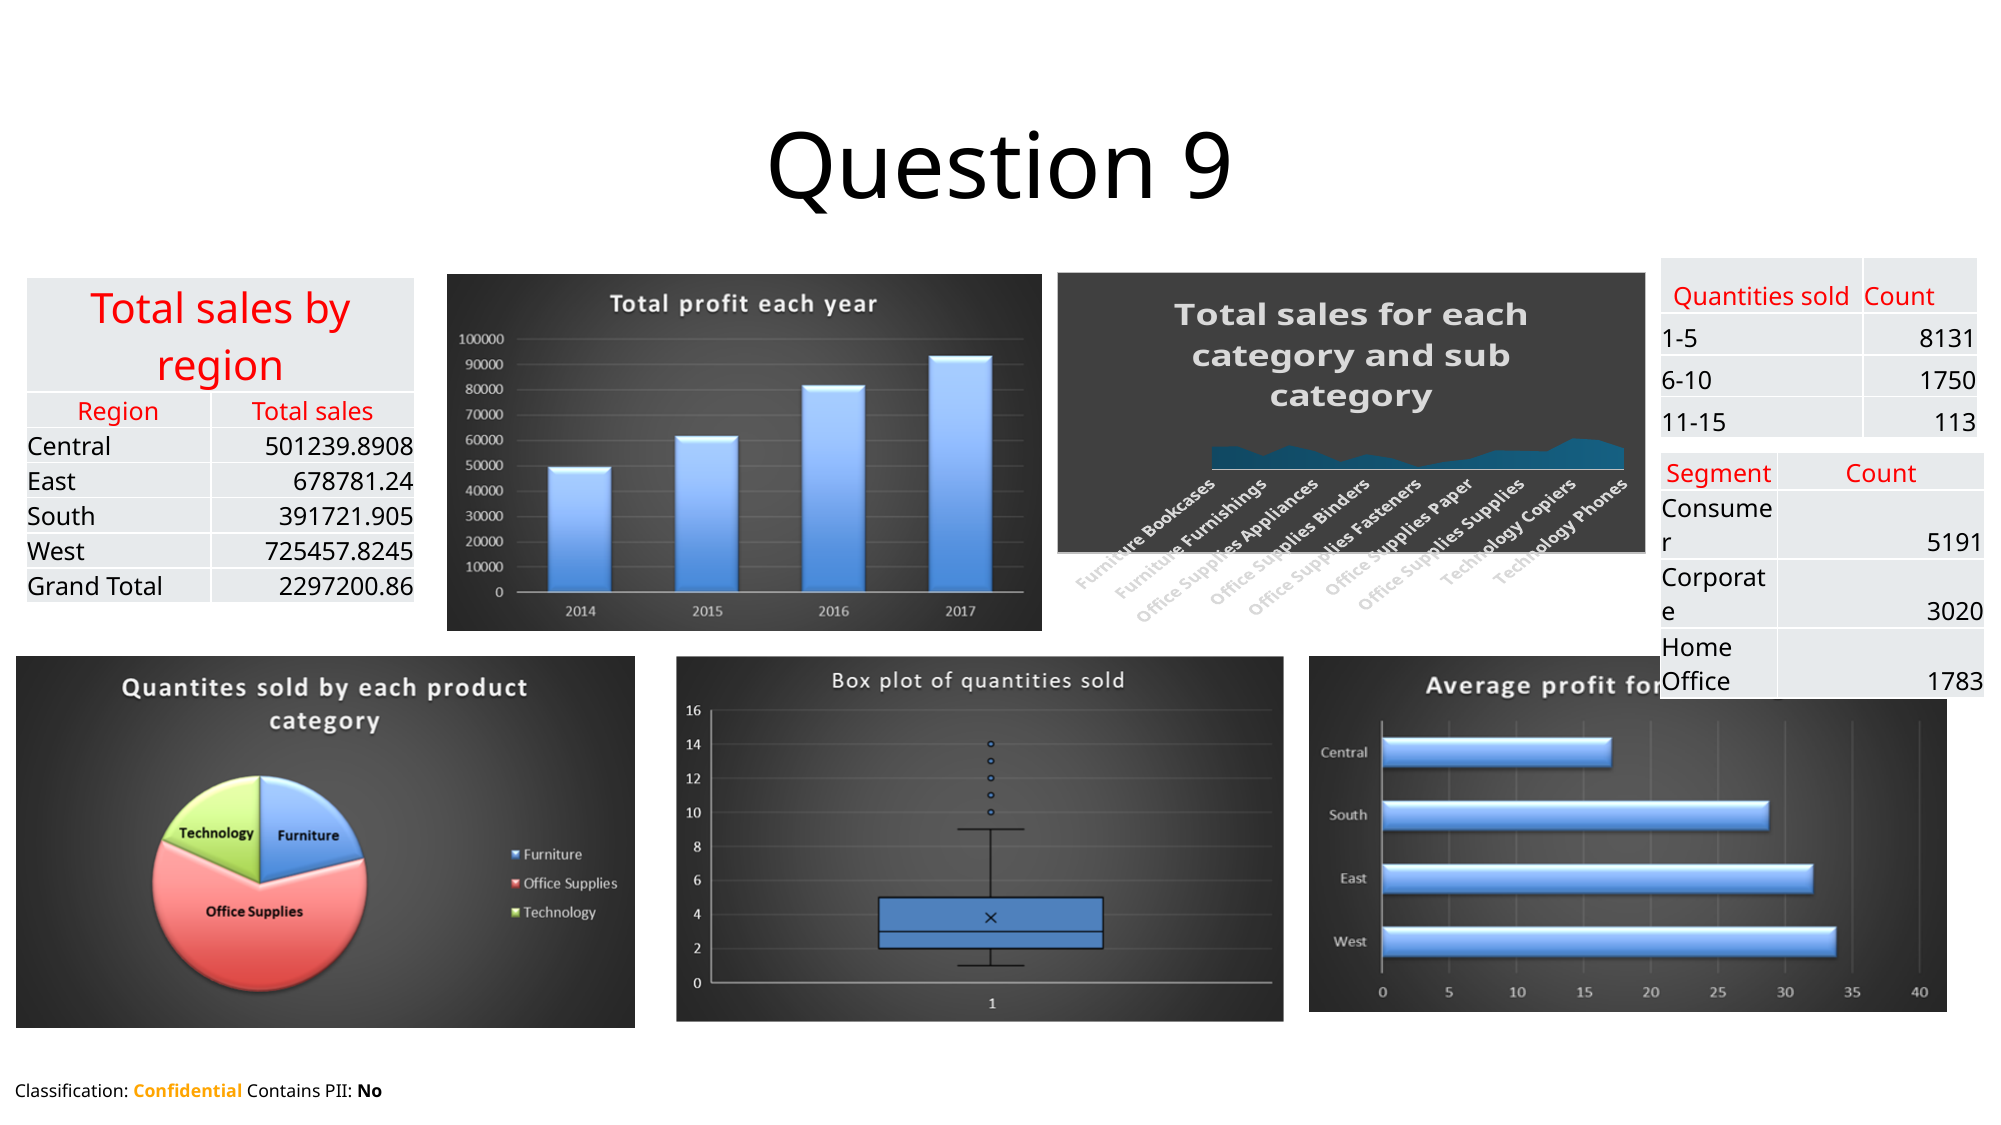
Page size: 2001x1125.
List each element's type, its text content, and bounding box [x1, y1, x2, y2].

table_cell 678781.24 [212, 463, 414, 497]
picture [675, 655, 1284, 1022]
table_cell Consumer [1661, 491, 1777, 558]
title Question 9 [137, 59, 1863, 278]
table_cell Home Office [1661, 629, 1777, 655]
table_header Count [1778, 453, 1984, 489]
table_cell 3020 [1778, 560, 1984, 627]
table_header Segment [1661, 453, 1777, 489]
table_cell East [27, 463, 210, 497]
table_cell 1783 [1778, 629, 1984, 697]
picture [1309, 655, 1948, 1013]
table_cell 501239.8908 [212, 428, 414, 462]
table_cell 11-15 [1661, 397, 1862, 437]
picture [16, 655, 636, 1028]
table_cell 1-5 [1661, 314, 1862, 354]
chart [1055, 271, 1647, 629]
table_cell 391721.905 [212, 498, 414, 532]
table_header Quantities sold [1661, 258, 1862, 312]
table_cell Corporate [1661, 560, 1777, 627]
table_cell Central [27, 428, 210, 462]
table_header Total sales by region [27, 278, 414, 391]
picture [446, 274, 1042, 631]
table_cell 5191 [1778, 491, 1984, 558]
table_cell 2297200.86 [212, 569, 414, 602]
table_cell Region [27, 393, 210, 427]
table_cell 113 [1864, 397, 1977, 437]
table_cell 1750 [1864, 356, 1977, 396]
table_cell South [27, 498, 210, 532]
table_cell Grand Total [27, 569, 210, 602]
table_cell Total sales [212, 393, 414, 427]
table_cell 725457.8245 [212, 534, 414, 567]
table_cell West [27, 534, 210, 567]
table_cell 8131 [1864, 314, 1977, 354]
table_cell 6-10 [1661, 356, 1862, 396]
table_header Count [1864, 258, 1977, 312]
